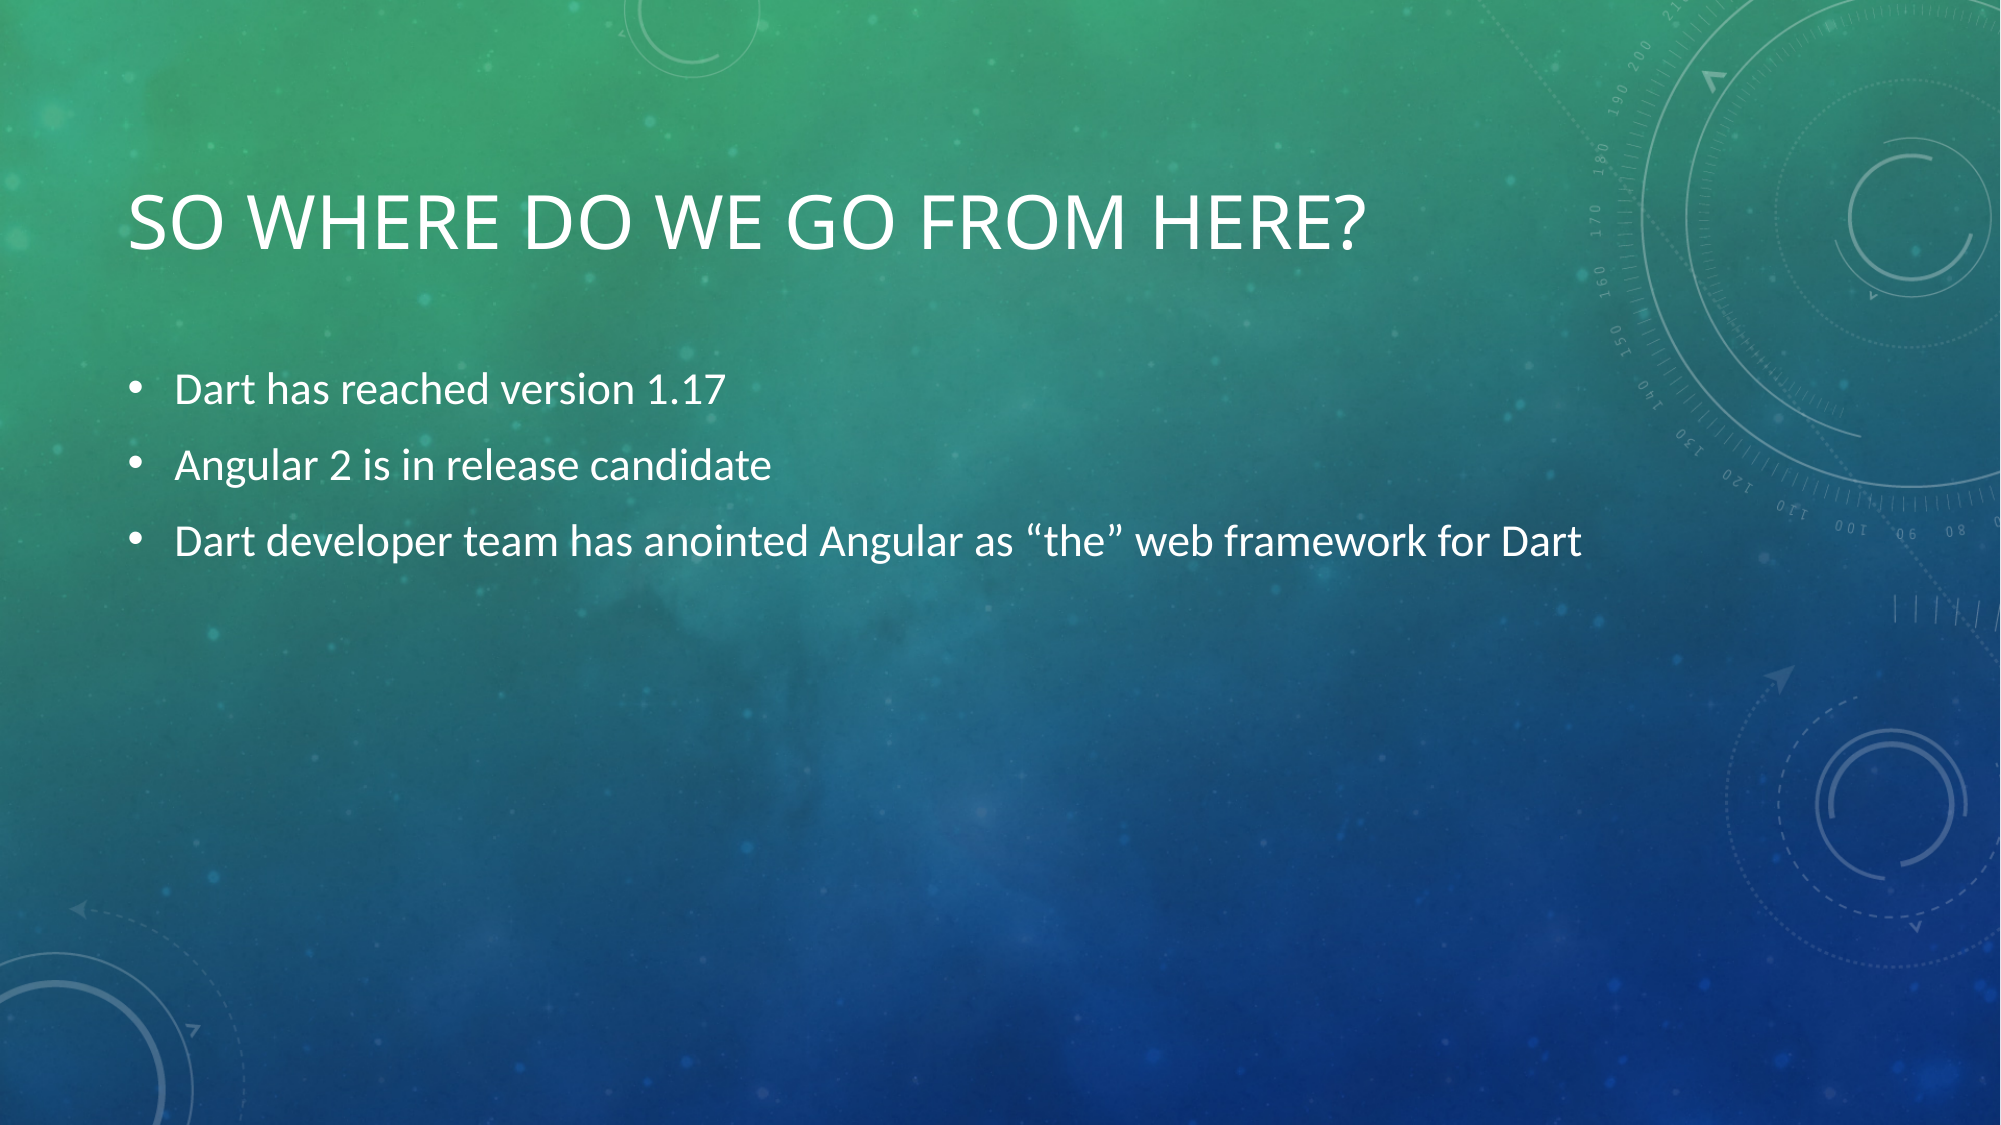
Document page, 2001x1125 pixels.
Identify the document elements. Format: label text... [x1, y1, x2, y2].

picture [0, 0, 2001, 1125]
title So where do we go from here? [112, 99, 1775, 339]
list Dart has reached version 1.17 Angular 2 is in release candidate Dart developer team has anointed Angular as “the” web framework for Dart [112, 351, 1775, 596]
